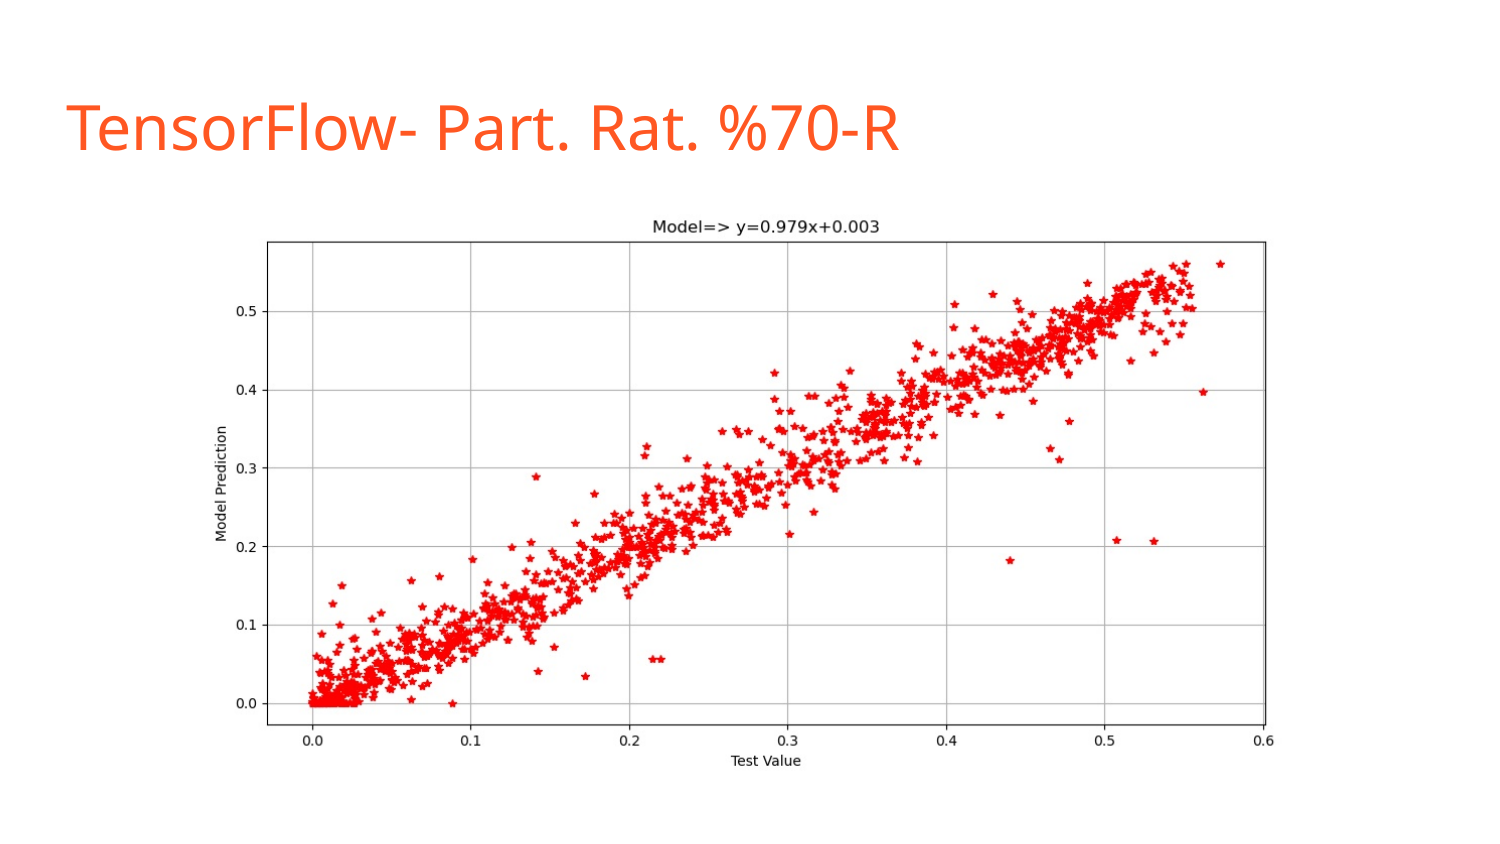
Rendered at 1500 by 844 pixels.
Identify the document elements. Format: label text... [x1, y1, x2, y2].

title TensorFlow- Part. Rat. %70-R [51, 72, 1449, 167]
picture [105, 166, 1395, 794]
